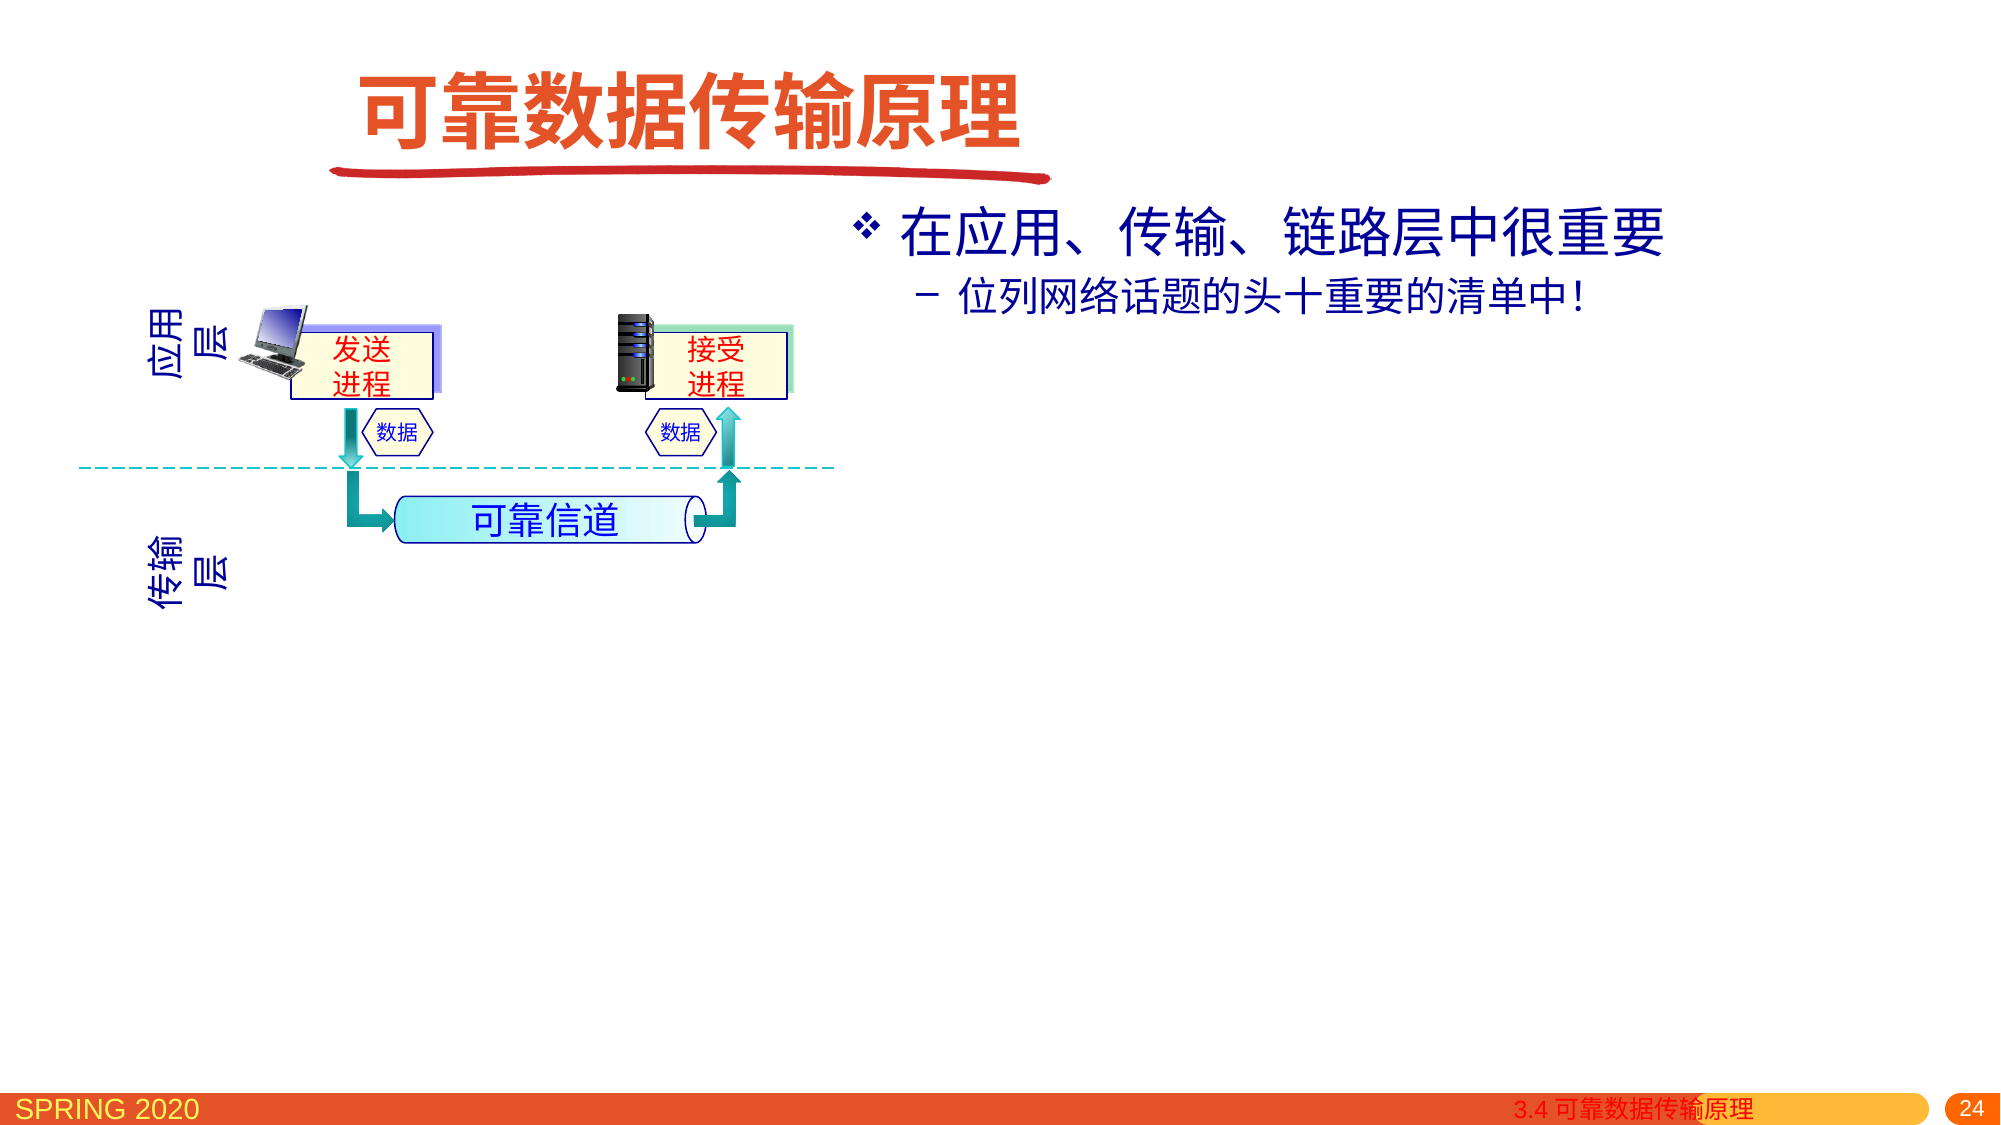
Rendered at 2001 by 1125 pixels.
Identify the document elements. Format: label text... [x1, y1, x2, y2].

text_box 3.4可靠数据传输原理 [1498, 1086, 1951, 1125]
text_box 可靠信道 [394, 496, 706, 543]
text_box 应用 层 [134, 243, 256, 443]
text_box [616, 314, 655, 392]
text_box 传输 层 [134, 479, 257, 666]
text_box 在应用、传输、链路层中很重要 位列网络话题的头十重要的清单中！ [834, 189, 2000, 328]
text_box 发送 进程 [291, 332, 433, 400]
text_box 接受 进程 [645, 332, 788, 400]
picture [326, 160, 1060, 191]
text_box 数据 [645, 408, 717, 456]
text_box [220, 301, 311, 386]
text_box [339, 408, 363, 467]
title 可靠数据传输原理 [319, 15, 1059, 204]
text_box [716, 407, 741, 467]
text_box 数据 [362, 408, 433, 456]
text_box [347, 476, 395, 533]
text_box [693, 476, 742, 527]
